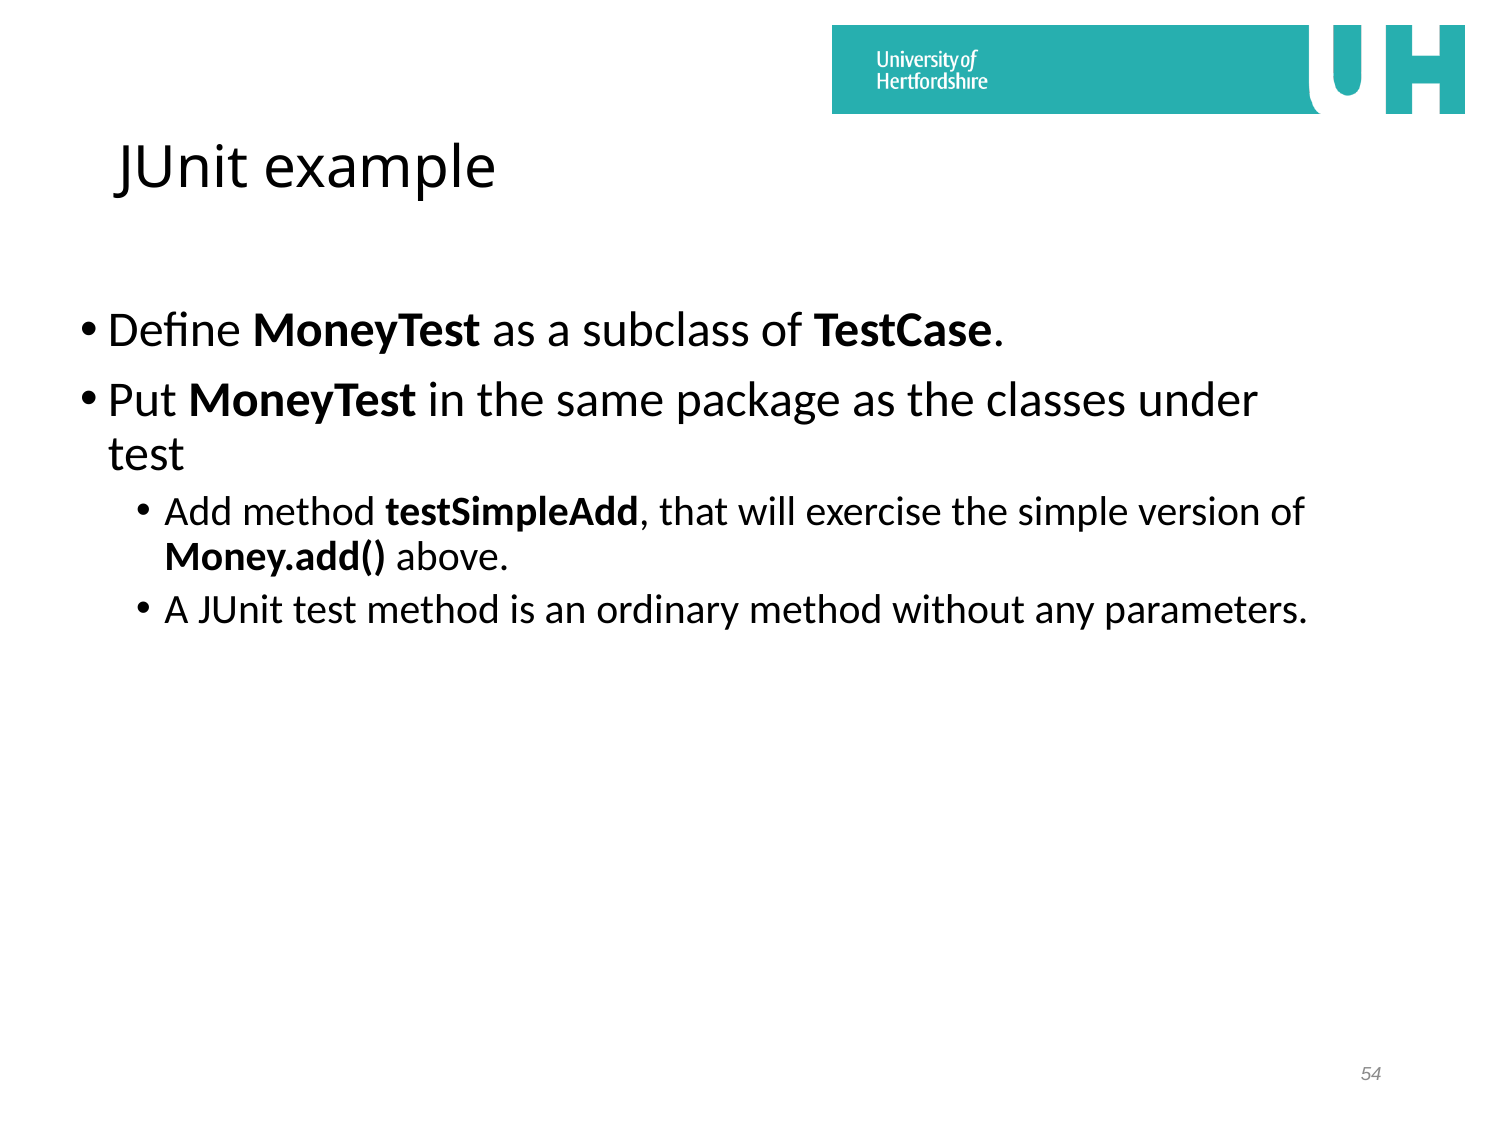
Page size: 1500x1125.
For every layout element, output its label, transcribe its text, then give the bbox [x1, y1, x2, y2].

title JUnit example [103, 59, 1397, 278]
picture [832, 25, 1465, 114]
slide_number 54 [1059, 1042, 1397, 1103]
list Define MoneyTest as a subclass of TestCase. Put MoneyTest in the same package as the classes under test Add method testSimpleAdd, that will exercise the simple version of Money.add() above. A JUnit test method is an ordinary method without any parameters. [64, 296, 1340, 764]
